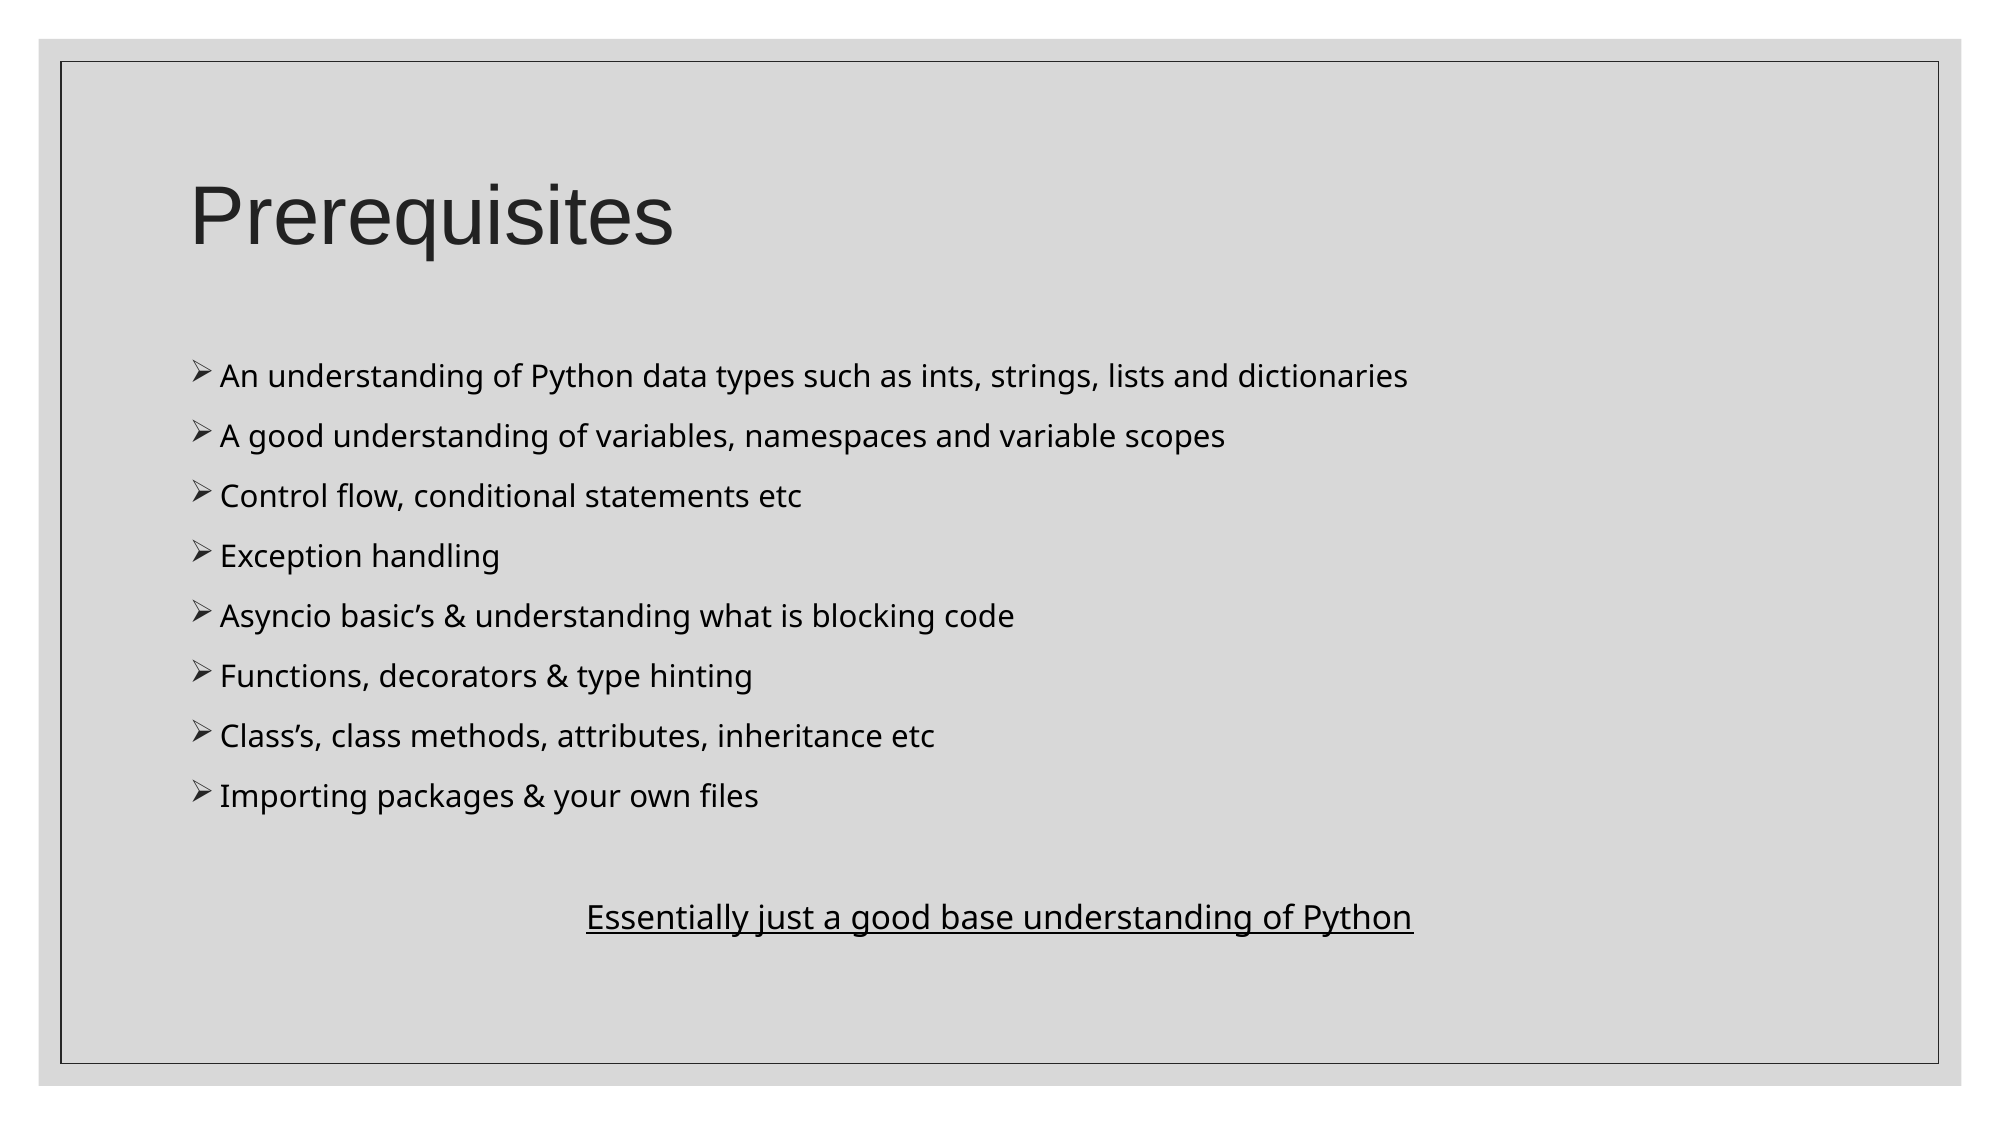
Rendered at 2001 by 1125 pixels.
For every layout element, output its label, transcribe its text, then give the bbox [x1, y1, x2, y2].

title Prerequisites [174, 105, 1825, 331]
list An understanding of Python data types such as ints, strings, lists and dictionaries A good understanding of variables, namespaces and variable scopes Control flow, conditional statements etc Exception handling Asyncio basic’s & understanding what is blocking code Functions, decorators & type hinting Class’s, class methods, attributes, inheritance etc Importing packages & your own files Essentially just a good base understanding of Python [174, 345, 1825, 977]
